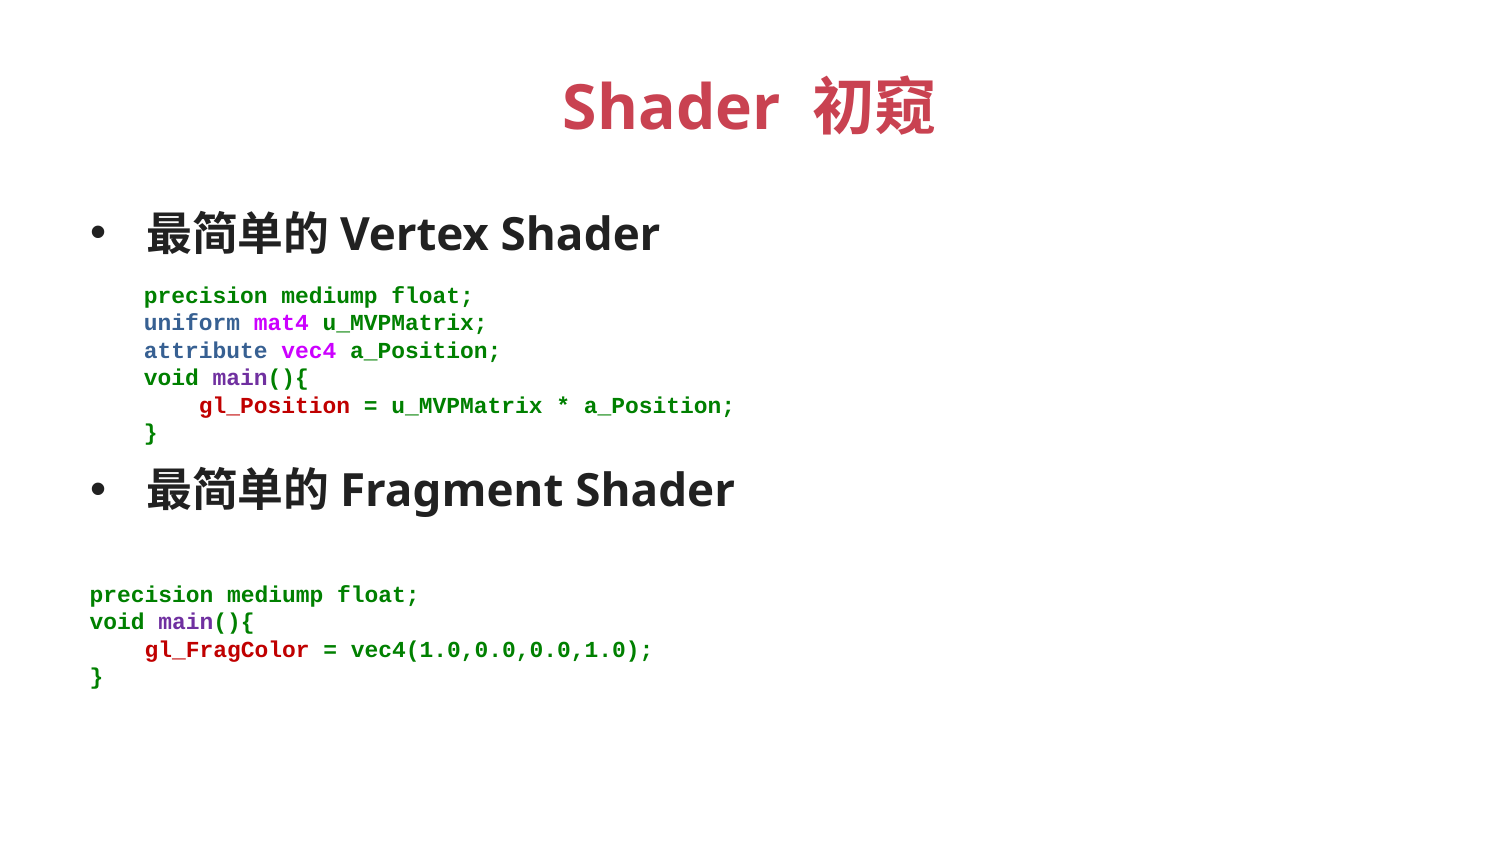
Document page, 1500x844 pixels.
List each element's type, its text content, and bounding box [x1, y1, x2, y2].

title Shader 初窥 [75, 33, 1425, 175]
list 最简单的Vertex Shader 最简单的Fragment Shader [75, 196, 1425, 754]
text_box precision mediump float; void main(){ gl_FragColor = vec4(1.0,0.0,0.0,1.0); } [74, 571, 669, 697]
text_box precision mediump float; uniform mat4 u_MVPMatrix; attribute vec4 a_Position; void main(){ gl_Position = u_MVPMatrix * a_Position; } [128, 272, 751, 453]
